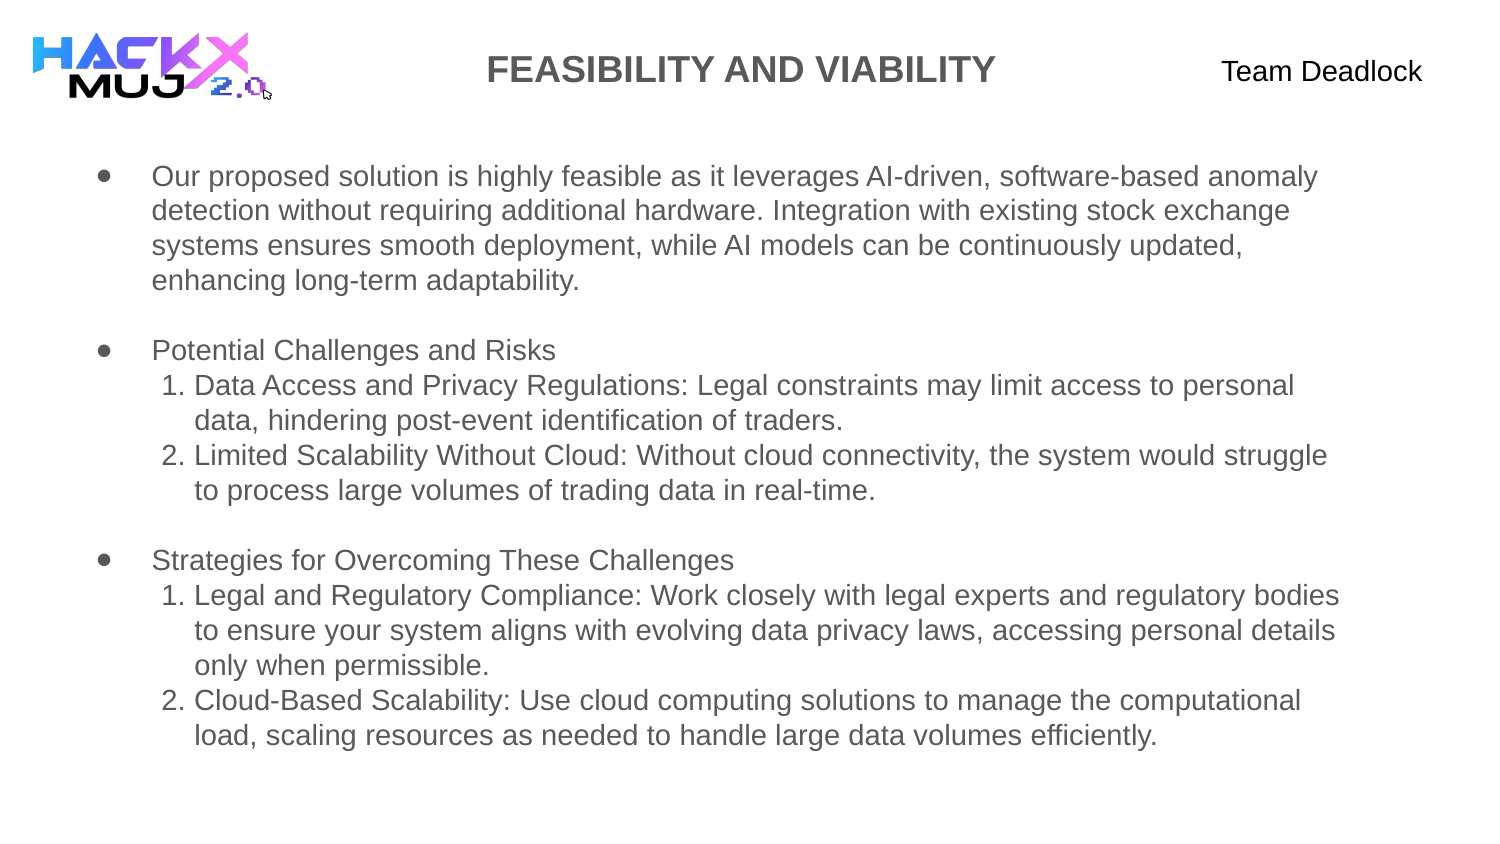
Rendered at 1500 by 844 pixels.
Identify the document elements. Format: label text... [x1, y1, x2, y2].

text_box Our proposed solution is highly feasible as it leverages AI-driven, software-based anomaly detection without requiring additional hardware. Integration with existing stock exchange systems ensures smooth deployment, while AI models can be continuously updated, enhancing long-term adaptability. Potential Challenges and Risks 1. Data Access and Privacy Regulations: Legal constraints may limit access to personal data, hindering post-event identification of traders. 2. Limited Scalability Without Cloud: Without cloud connectivity, the system would struggle to process large volumes of trading data in real-time. Strategies for Overcoming These Challenges 1. Legal and Regulatory Compliance: Work closely with legal experts and regulatory bodies to ensure your system aligns with evolving data privacy laws, accessing personal details only when permissible. 2. Cloud-Based Scalability: Use cloud computing solutions to manage the computational load, scaling resources as needed to handle large data volumes efficiently. [61, 141, 1369, 767]
title Team Deadlock [1206, 37, 1449, 99]
text_box FEASIBILITY AND VIABILITY [471, 30, 1025, 106]
text_box [32, 32, 273, 105]
